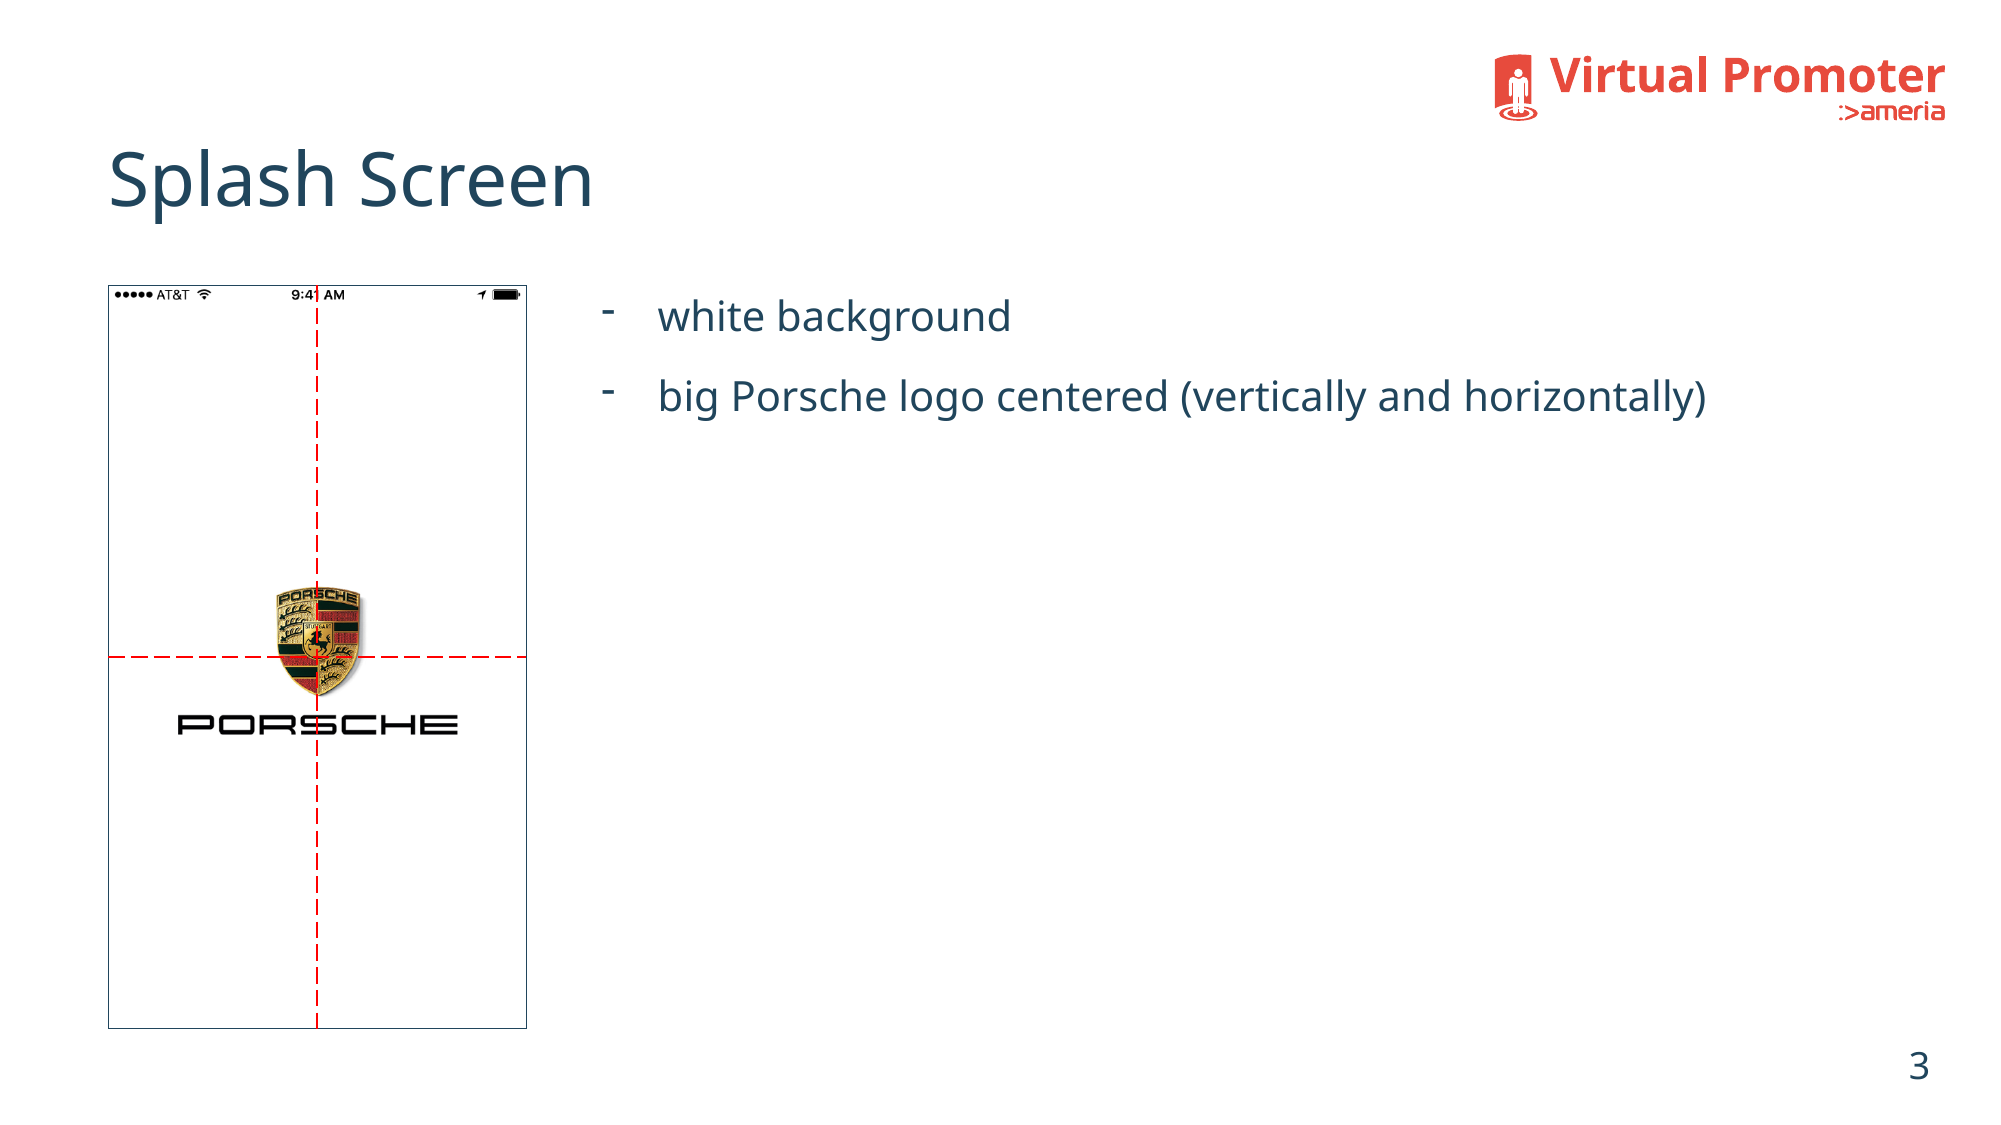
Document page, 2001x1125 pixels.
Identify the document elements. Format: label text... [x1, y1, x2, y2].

picture [108, 658, 317, 1029]
picture [318, 658, 527, 1029]
title Splash Screen [108, 140, 1827, 223]
picture [108, 284, 317, 656]
picture [318, 284, 527, 656]
text_box white background big Porsche logo centered (vertically and horizontally) [601, 284, 1930, 992]
